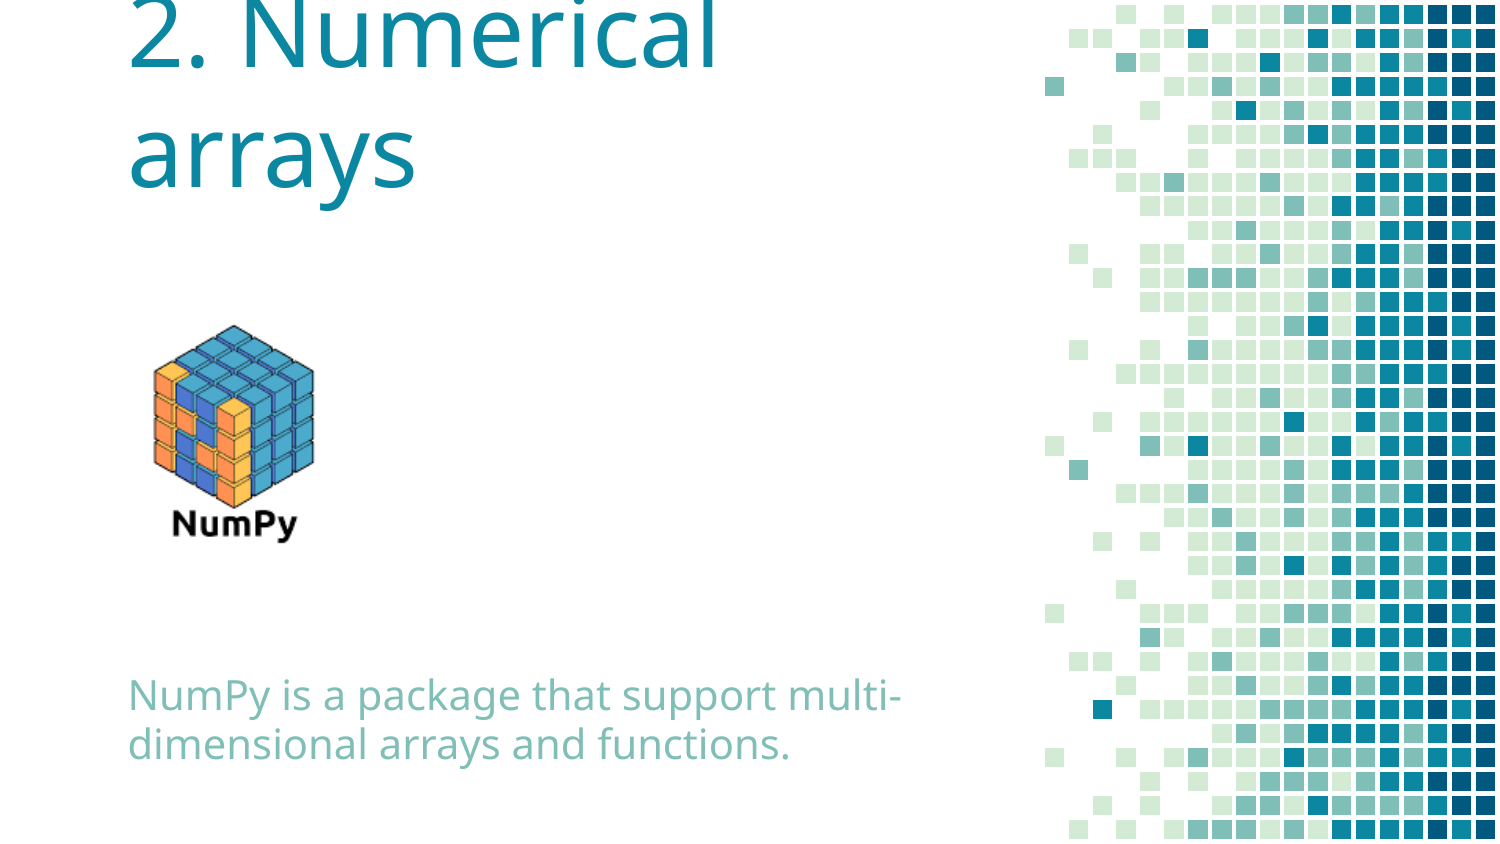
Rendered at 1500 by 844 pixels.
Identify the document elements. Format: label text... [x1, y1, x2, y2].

picture [58, 245, 411, 598]
title 2. Numerical arrays [112, 80, 952, 223]
subtitle NumPy is a package that support multi-dimensional arrays and functions. [112, 653, 977, 783]
